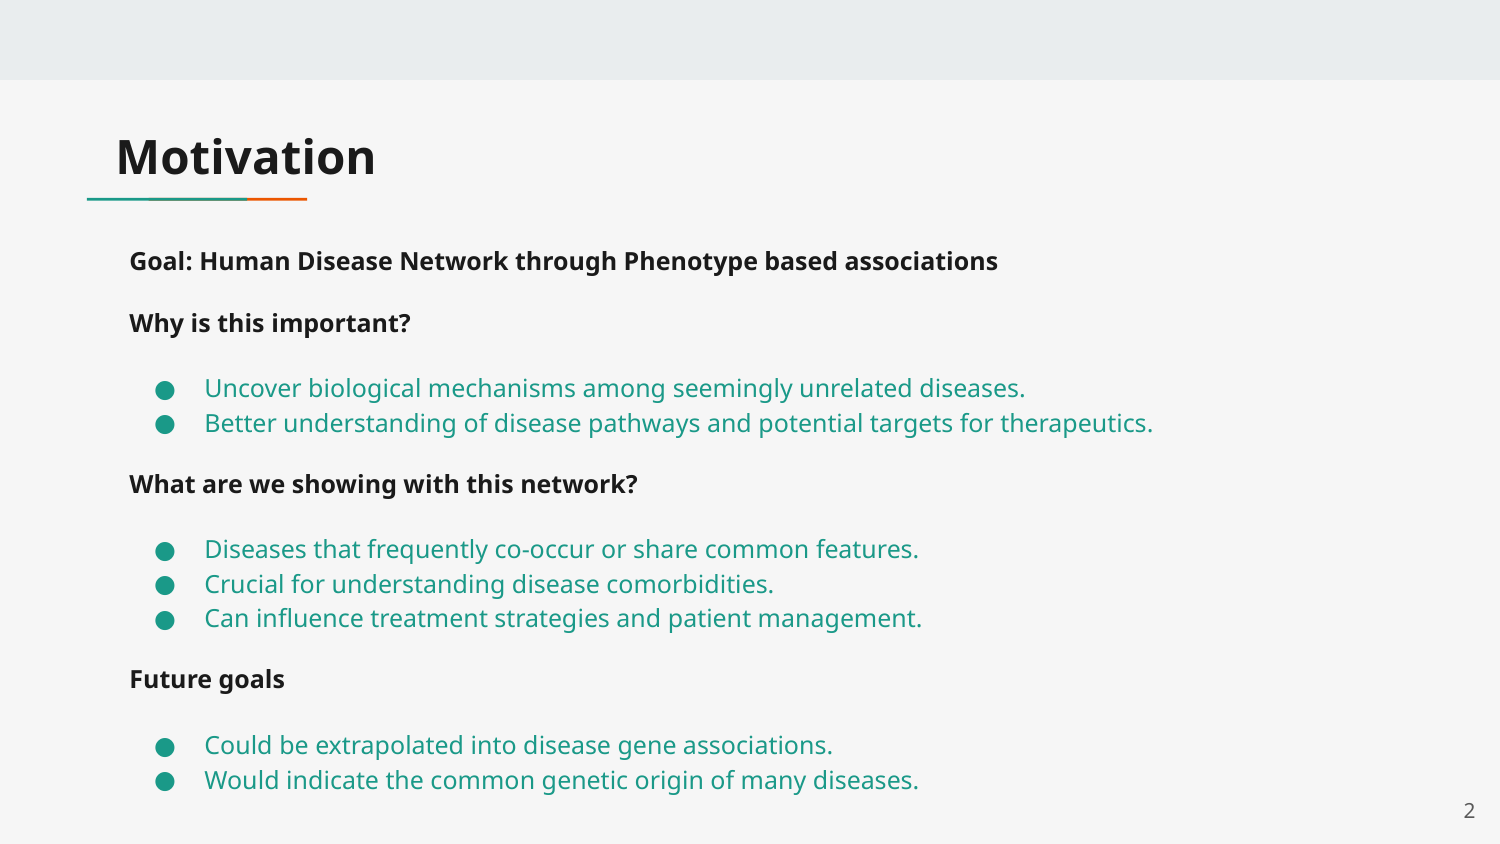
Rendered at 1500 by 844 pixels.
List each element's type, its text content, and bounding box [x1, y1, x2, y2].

slide_number 2 [1400, 779, 1491, 844]
title Motivation [0, 111, 884, 200]
list Goal: Human Disease Network through Phenotype based associations Why is this important? Uncover biological mechanisms among seemingly unrelated diseases. Better understanding of disease pathways and potential targets for therapeutics. What are we showing with this network? Diseases that frequently co-occur or share common features. Crucial for understanding disease comorbidities. Can influence treatment strategies and patient management. Future goals Could be extrapolated into disease gene associations. Would indicate the common genetic origin of many diseases. [114, 226, 1360, 749]
